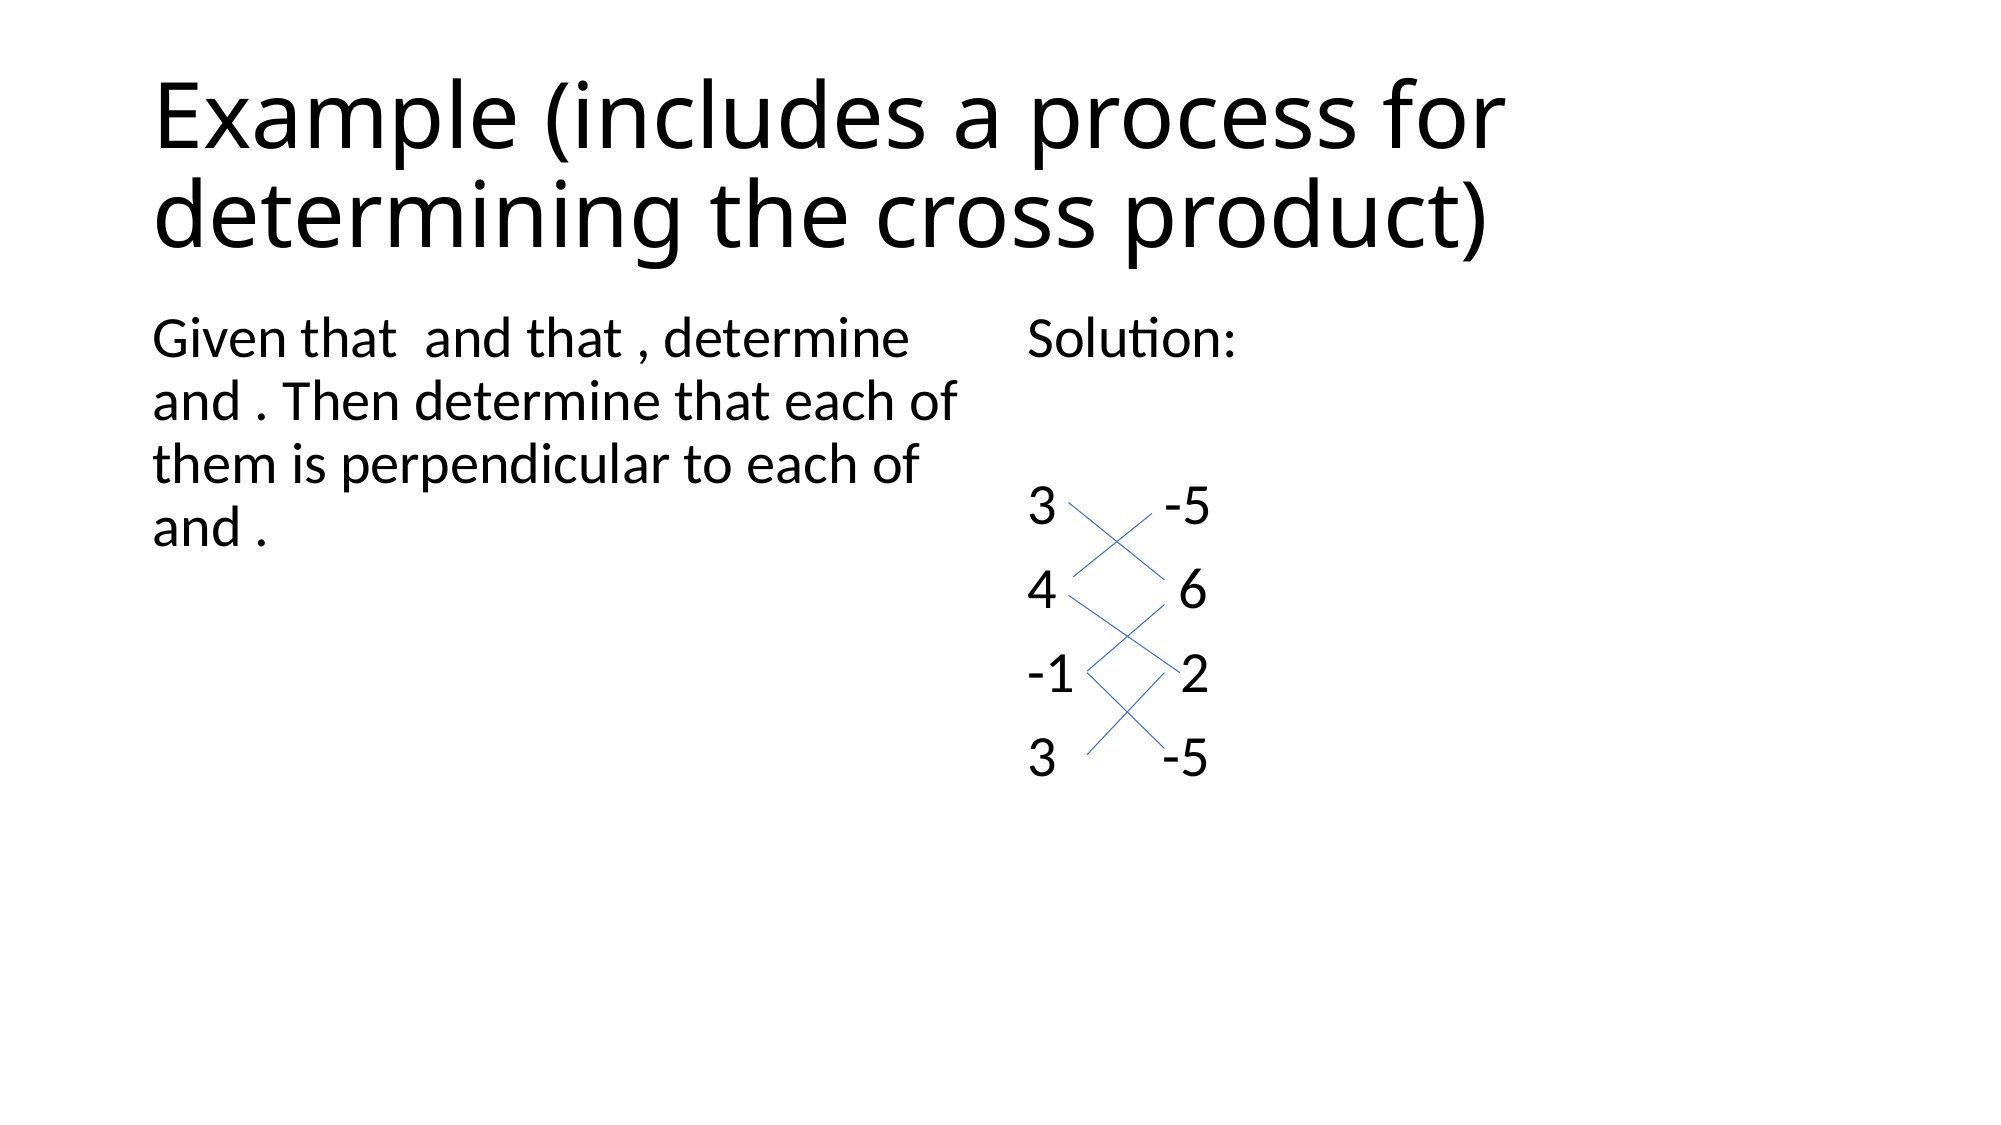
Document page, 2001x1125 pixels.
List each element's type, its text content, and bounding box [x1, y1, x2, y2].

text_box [1087, 604, 1165, 672]
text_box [1087, 672, 1165, 755]
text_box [1073, 513, 1153, 577]
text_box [1068, 595, 1180, 673]
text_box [1068, 502, 1165, 580]
title Example (includes a process for determining the cross product) [137, 59, 1863, 278]
list Solution: -5 6 -1 2 3 -5 [1012, 299, 1863, 1014]
